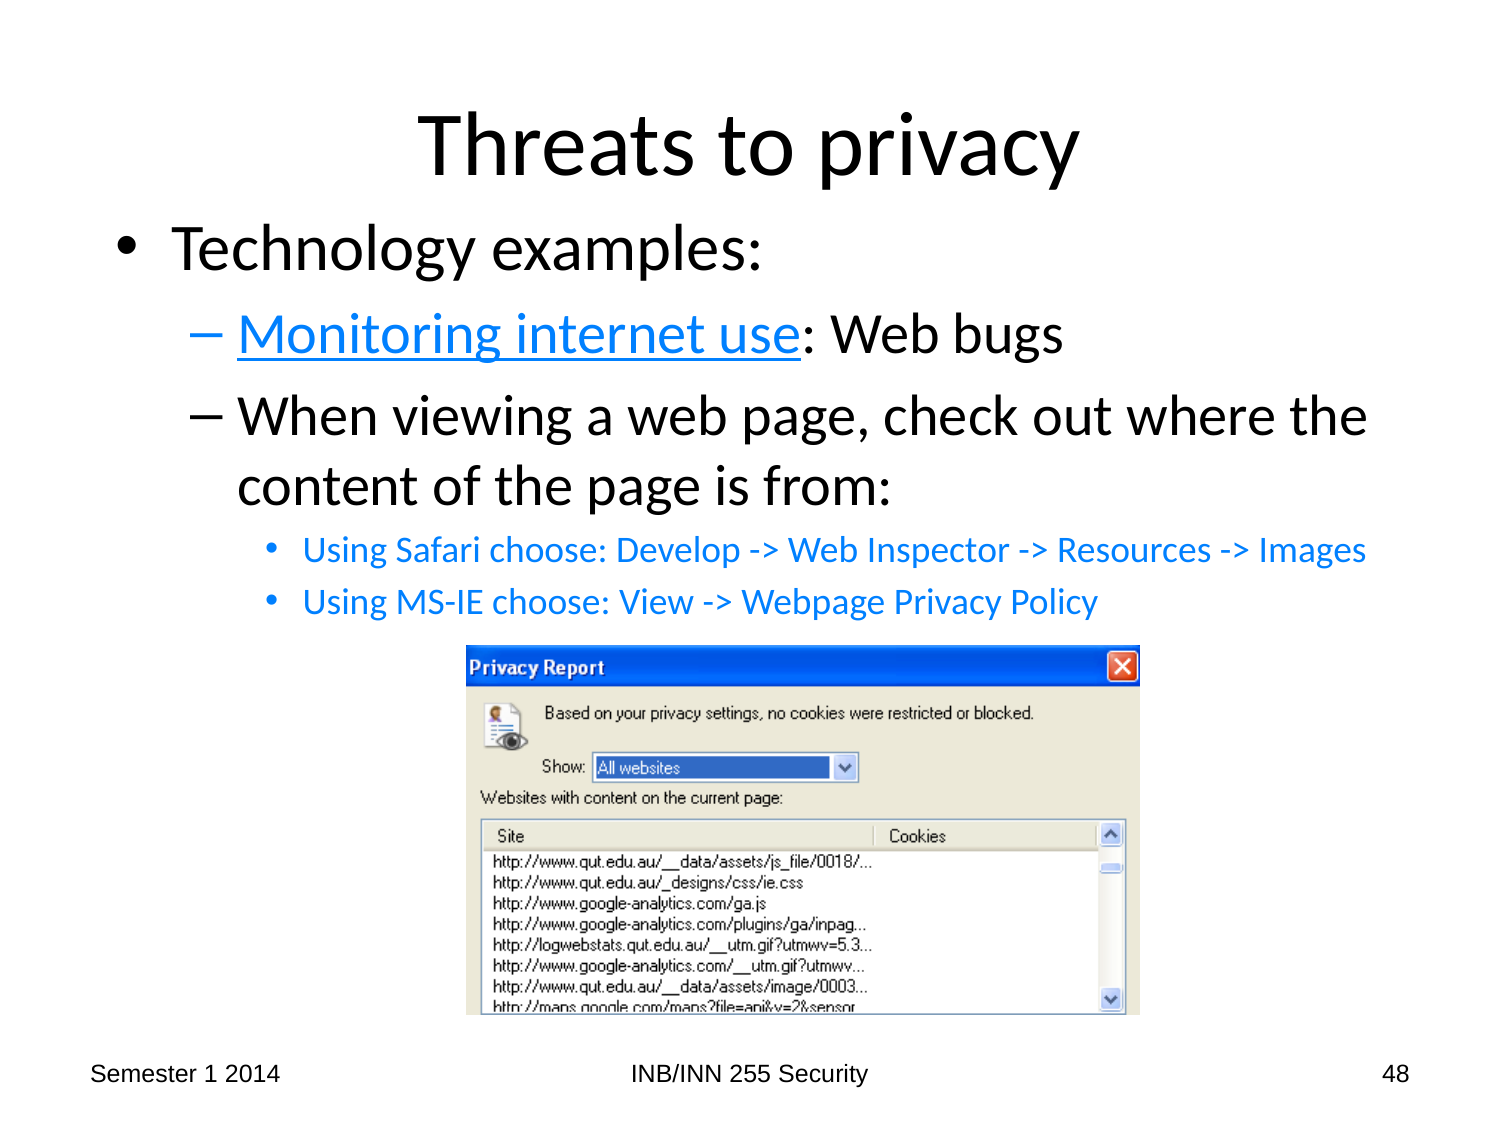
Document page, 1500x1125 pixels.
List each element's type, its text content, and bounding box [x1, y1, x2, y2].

slide_number 48 [1074, 1042, 1425, 1103]
picture [466, 645, 1140, 1015]
slide_number Semester 1 2014 [75, 1042, 425, 1103]
title Threats to privacy [74, 44, 1426, 233]
footer INB/INN 255 Security [512, 1042, 988, 1103]
list Technology examples: Monitoring internet use: Web bugs When viewing a web page, check out where the content of the page is from: Using Safari choose: Develop -> Web Inspector -> Resources -> Images Using MS-IE choose: View -> Webpage Privacy Policy [100, 196, 1413, 1000]
